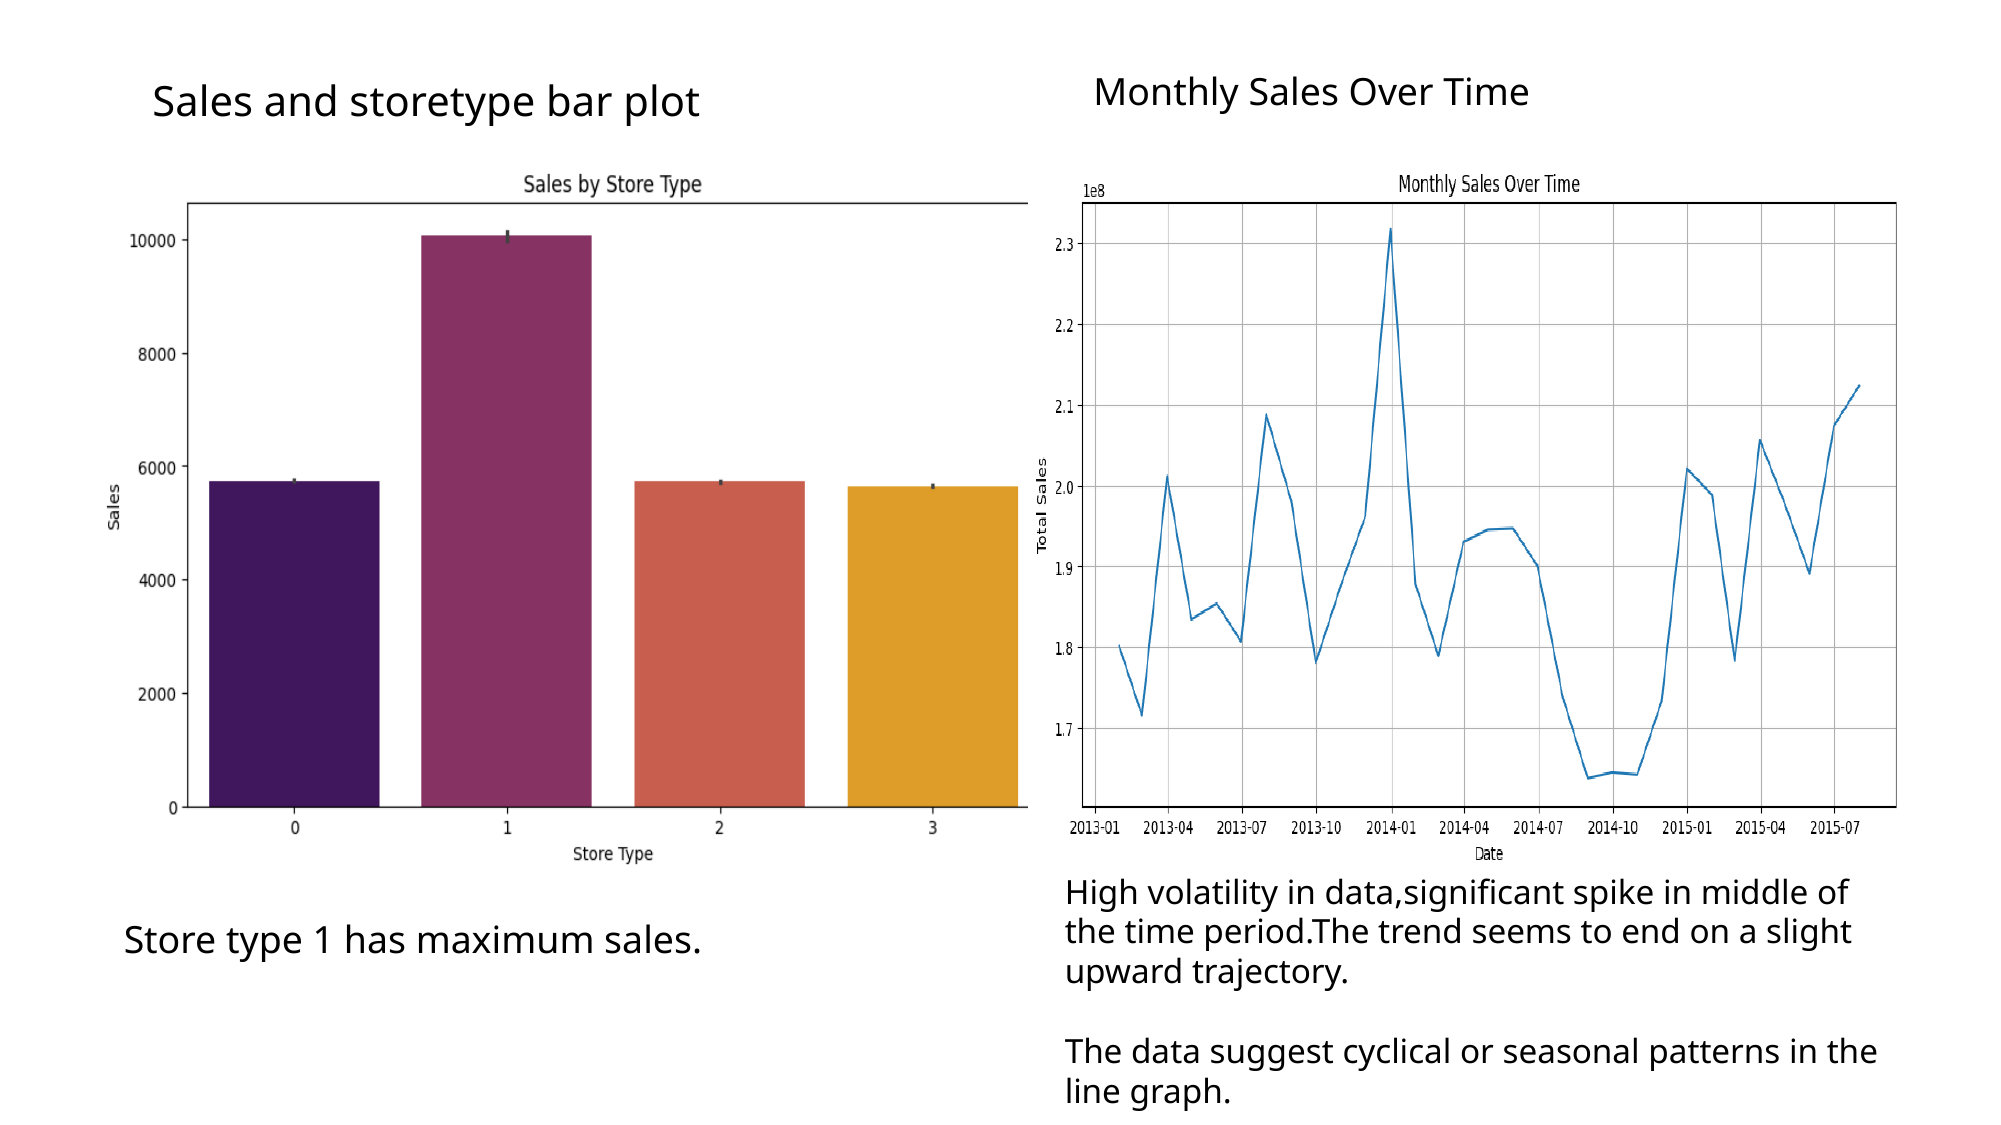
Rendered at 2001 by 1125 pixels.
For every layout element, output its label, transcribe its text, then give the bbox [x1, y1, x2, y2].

title Sales and storetype bar plot [137, 17, 1863, 161]
picture [1028, 161, 1905, 877]
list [95, 161, 1028, 877]
text_box Store type 1 has maximum sales. [108, 908, 1029, 969]
text_box High volatility in data,significant spike in middle of the time period.The trend seems to end on a slight upward trajectory. The data suggest cyclical or seasonal patterns in the line graph. [1049, 877, 1904, 1118]
text_box Monthly Sales Over Time [1078, 60, 1883, 121]
